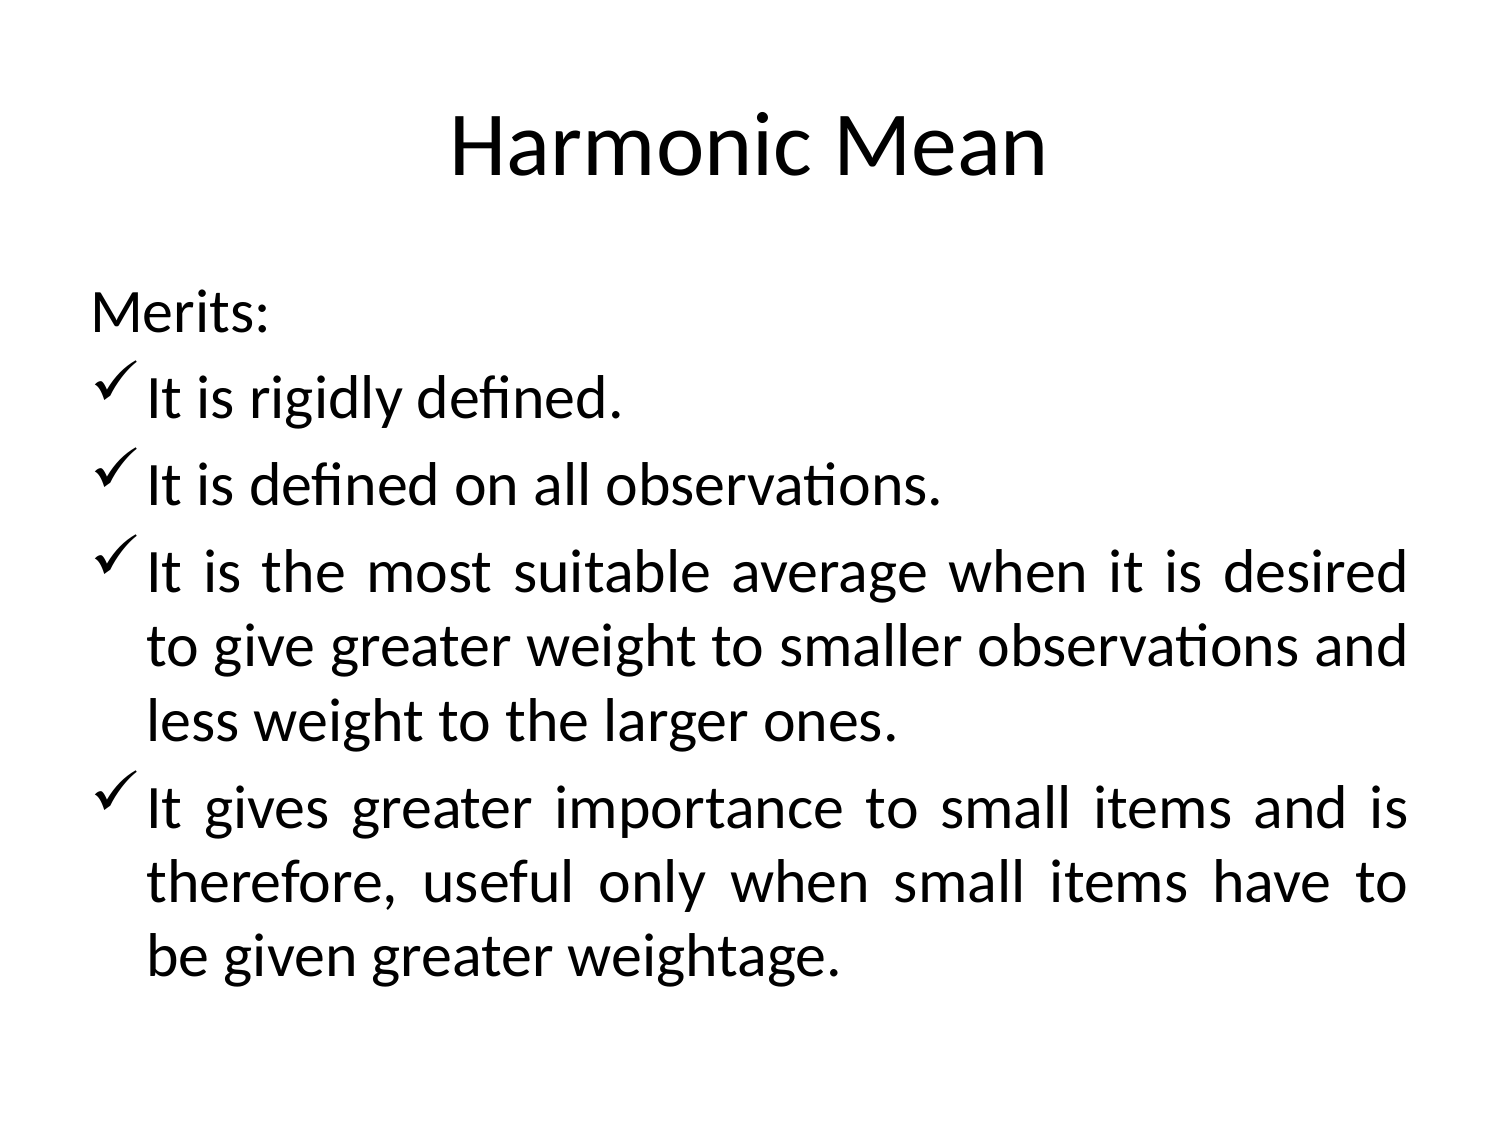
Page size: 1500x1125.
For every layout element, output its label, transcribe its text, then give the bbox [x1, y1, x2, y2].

title Harmonic Mean [75, 45, 1425, 233]
list Merits: It is rigidly defined. It is defined on all observations. It is the most suitable average when it is desired to give greater weight to smaller observations and less weight to the larger ones. It gives greater importance to small items and is therefore, useful only when small items have to be given greater weightage. [75, 262, 1425, 1005]
